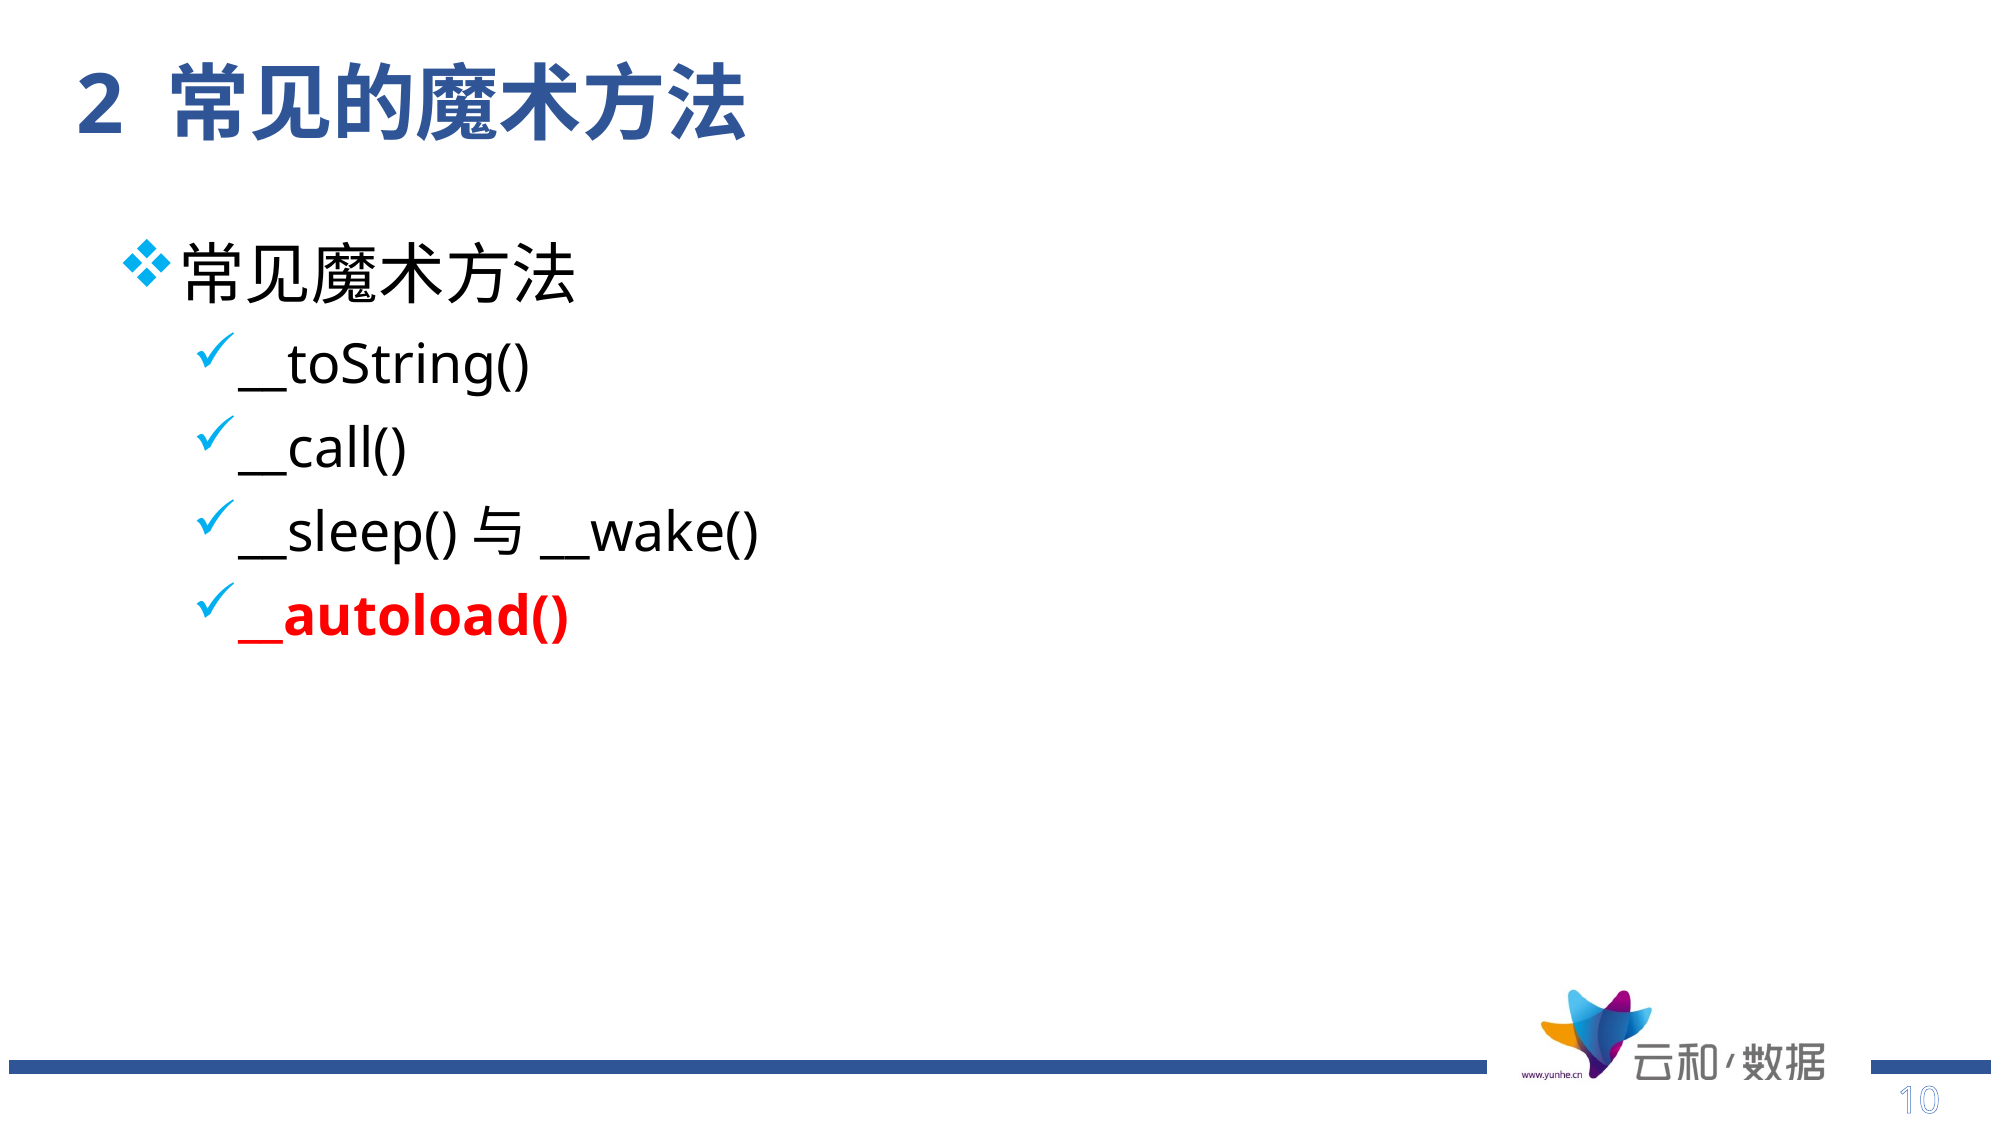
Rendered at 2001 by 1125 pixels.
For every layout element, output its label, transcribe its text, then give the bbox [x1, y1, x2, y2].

title 2 常见的魔术方法 [61, 0, 1787, 216]
list 常见魔术方法 __toString() __call() __sleep()与__wake() __autoload() [102, 215, 1831, 974]
picture [1504, 981, 1845, 1106]
